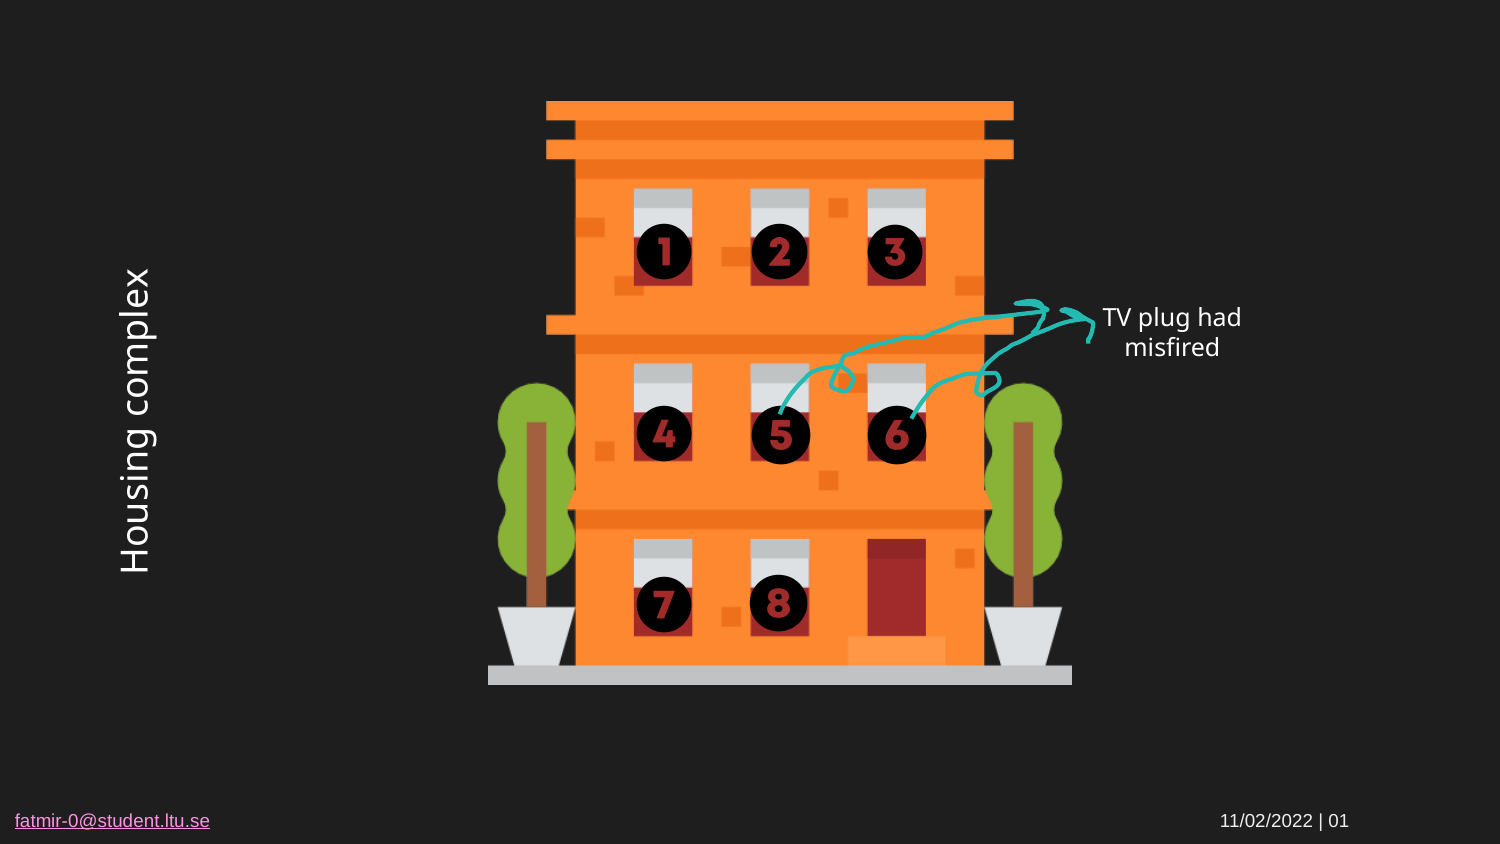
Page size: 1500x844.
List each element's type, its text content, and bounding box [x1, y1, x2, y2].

text_box fatmir-0@student.ltu.se 11/02/2022 | 01 [0, 801, 1500, 839]
text_box TV plug had misfired [1077, 308, 1274, 356]
title Housing complex [79, 122, 186, 723]
picture [487, 101, 1072, 685]
